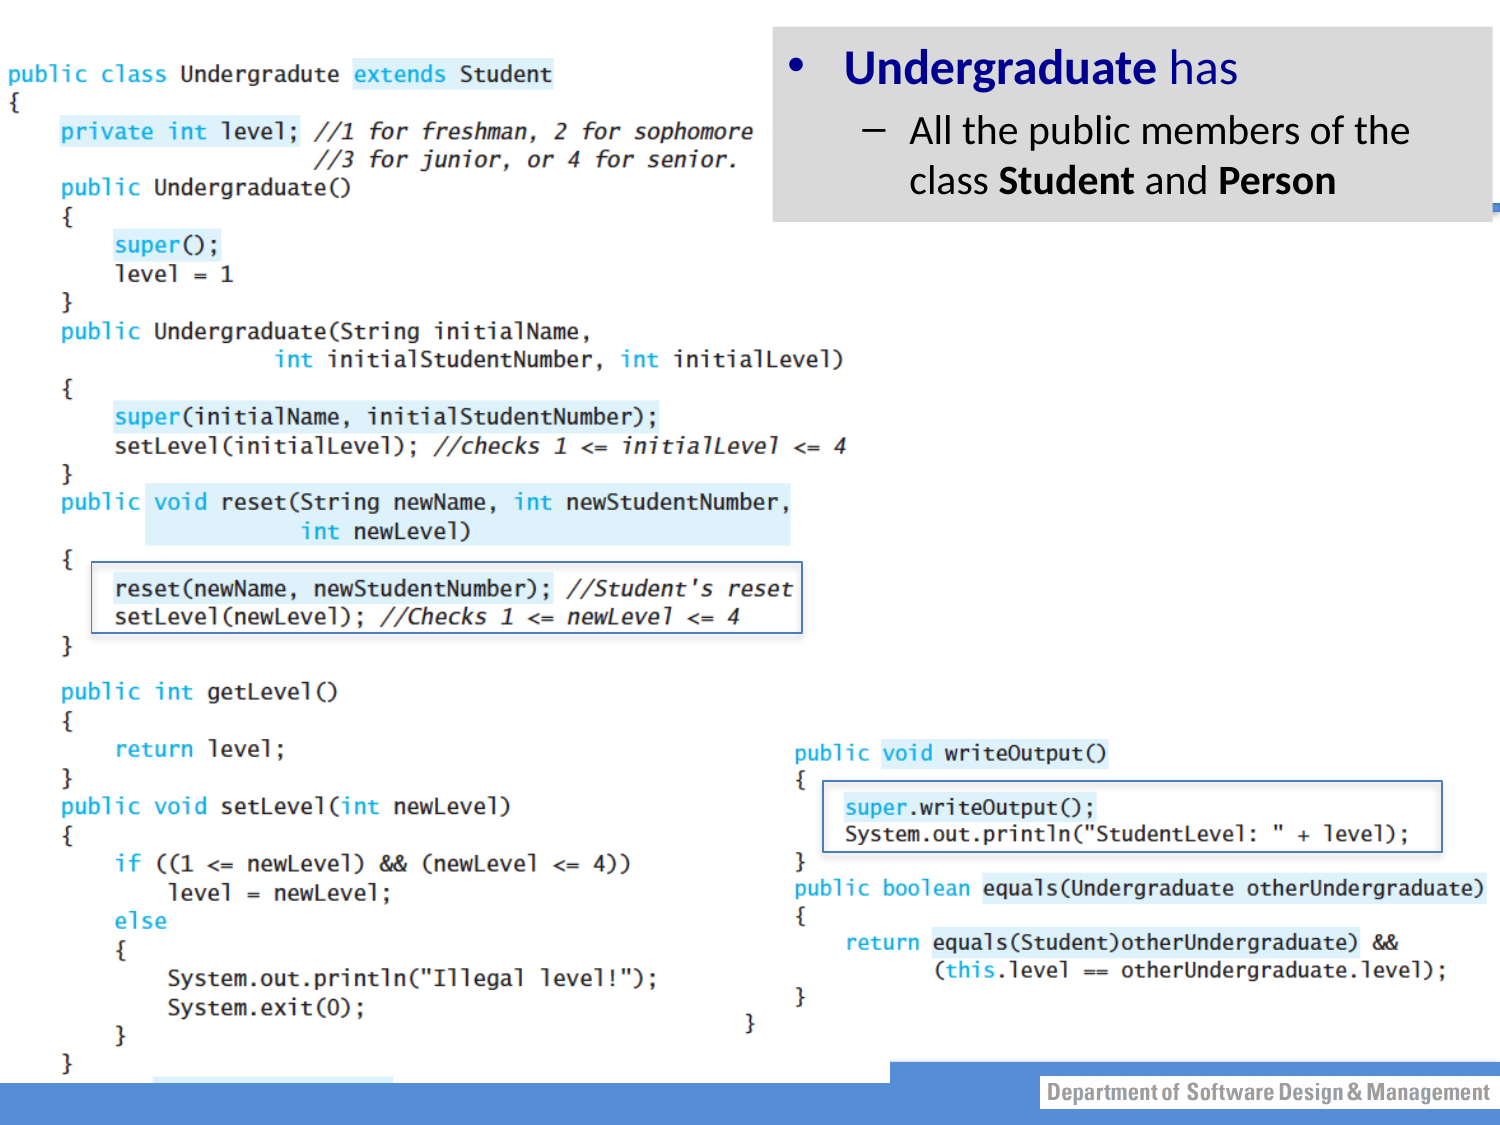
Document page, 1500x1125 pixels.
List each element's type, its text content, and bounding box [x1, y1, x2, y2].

picture [1040, 1076, 1500, 1109]
list Undergraduate has All the public members of the class Student and Person [772, 26, 1493, 223]
picture [0, 57, 1500, 1083]
